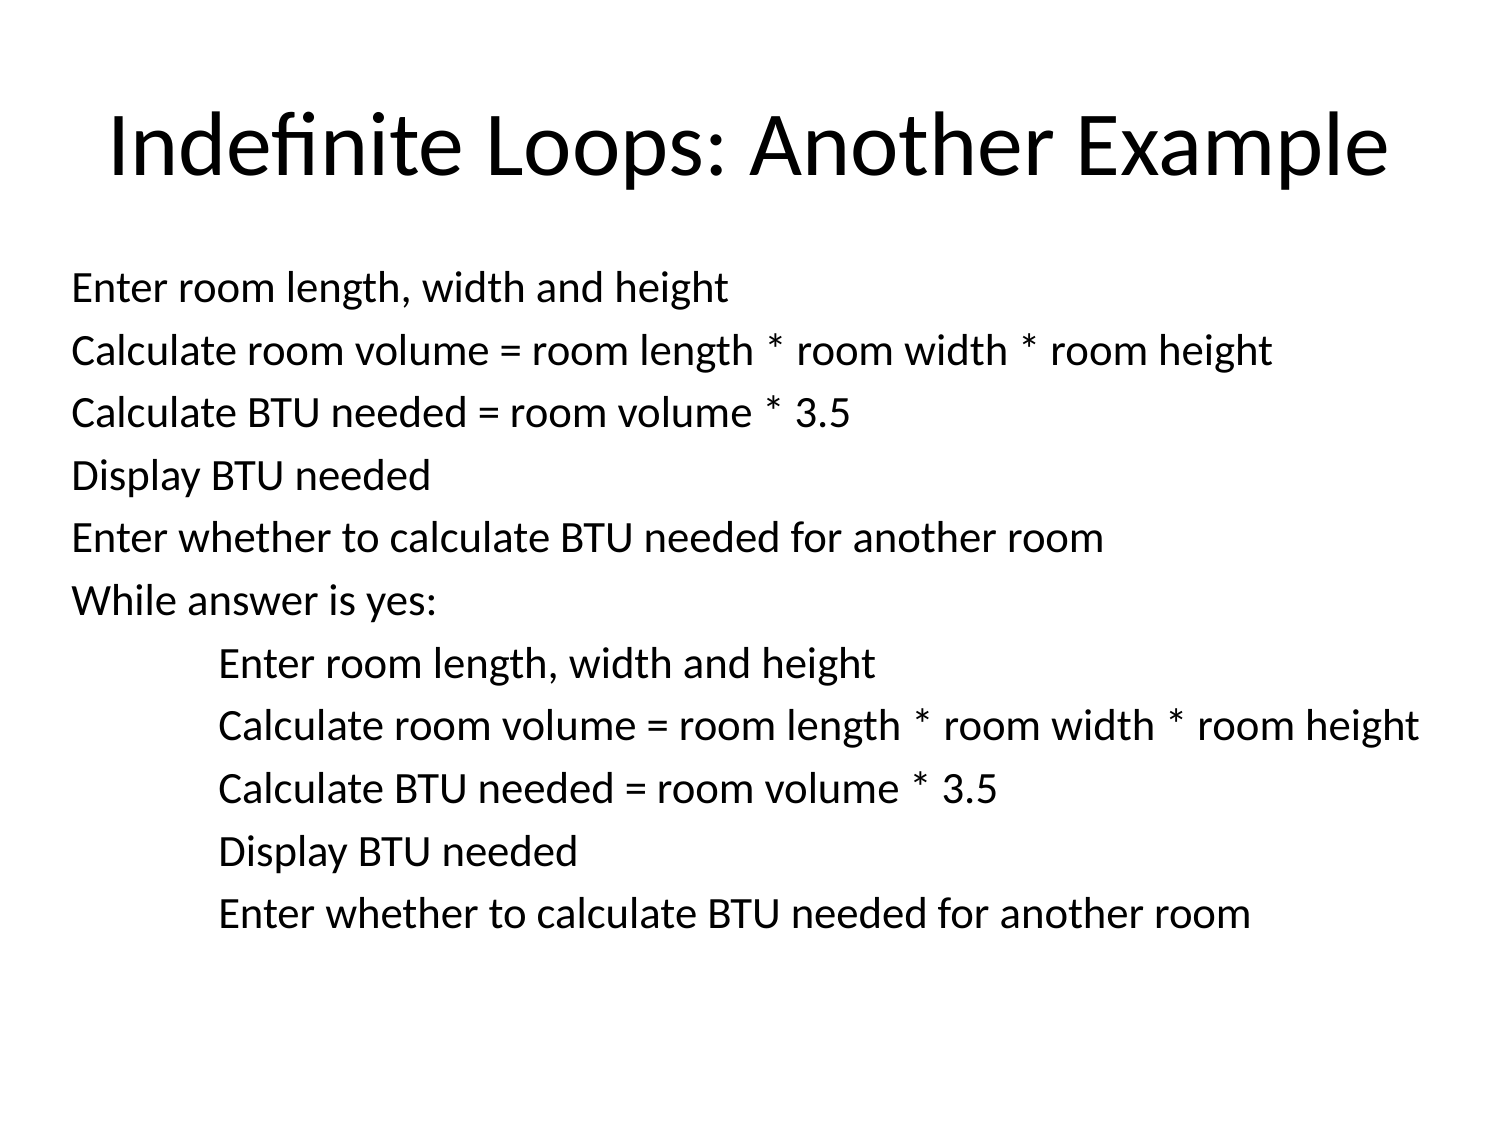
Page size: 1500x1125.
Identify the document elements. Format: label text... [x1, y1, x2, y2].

title Indefinite Loops: Another Example [75, 45, 1425, 233]
list Enter room length, width and height Calculate room volume = room length * room width * room height Calculate BTU needed = room volume * 3.5 Display BTU needed Enter whether to calculate BTU needed for another room While answer is yes: Enter room length, width and height Calculate room volume = room length * room width * room height Calculate BTU needed = room volume * 3.5 Display BTU needed Enter whether to calculate BTU needed for another room [56, 249, 1444, 993]
